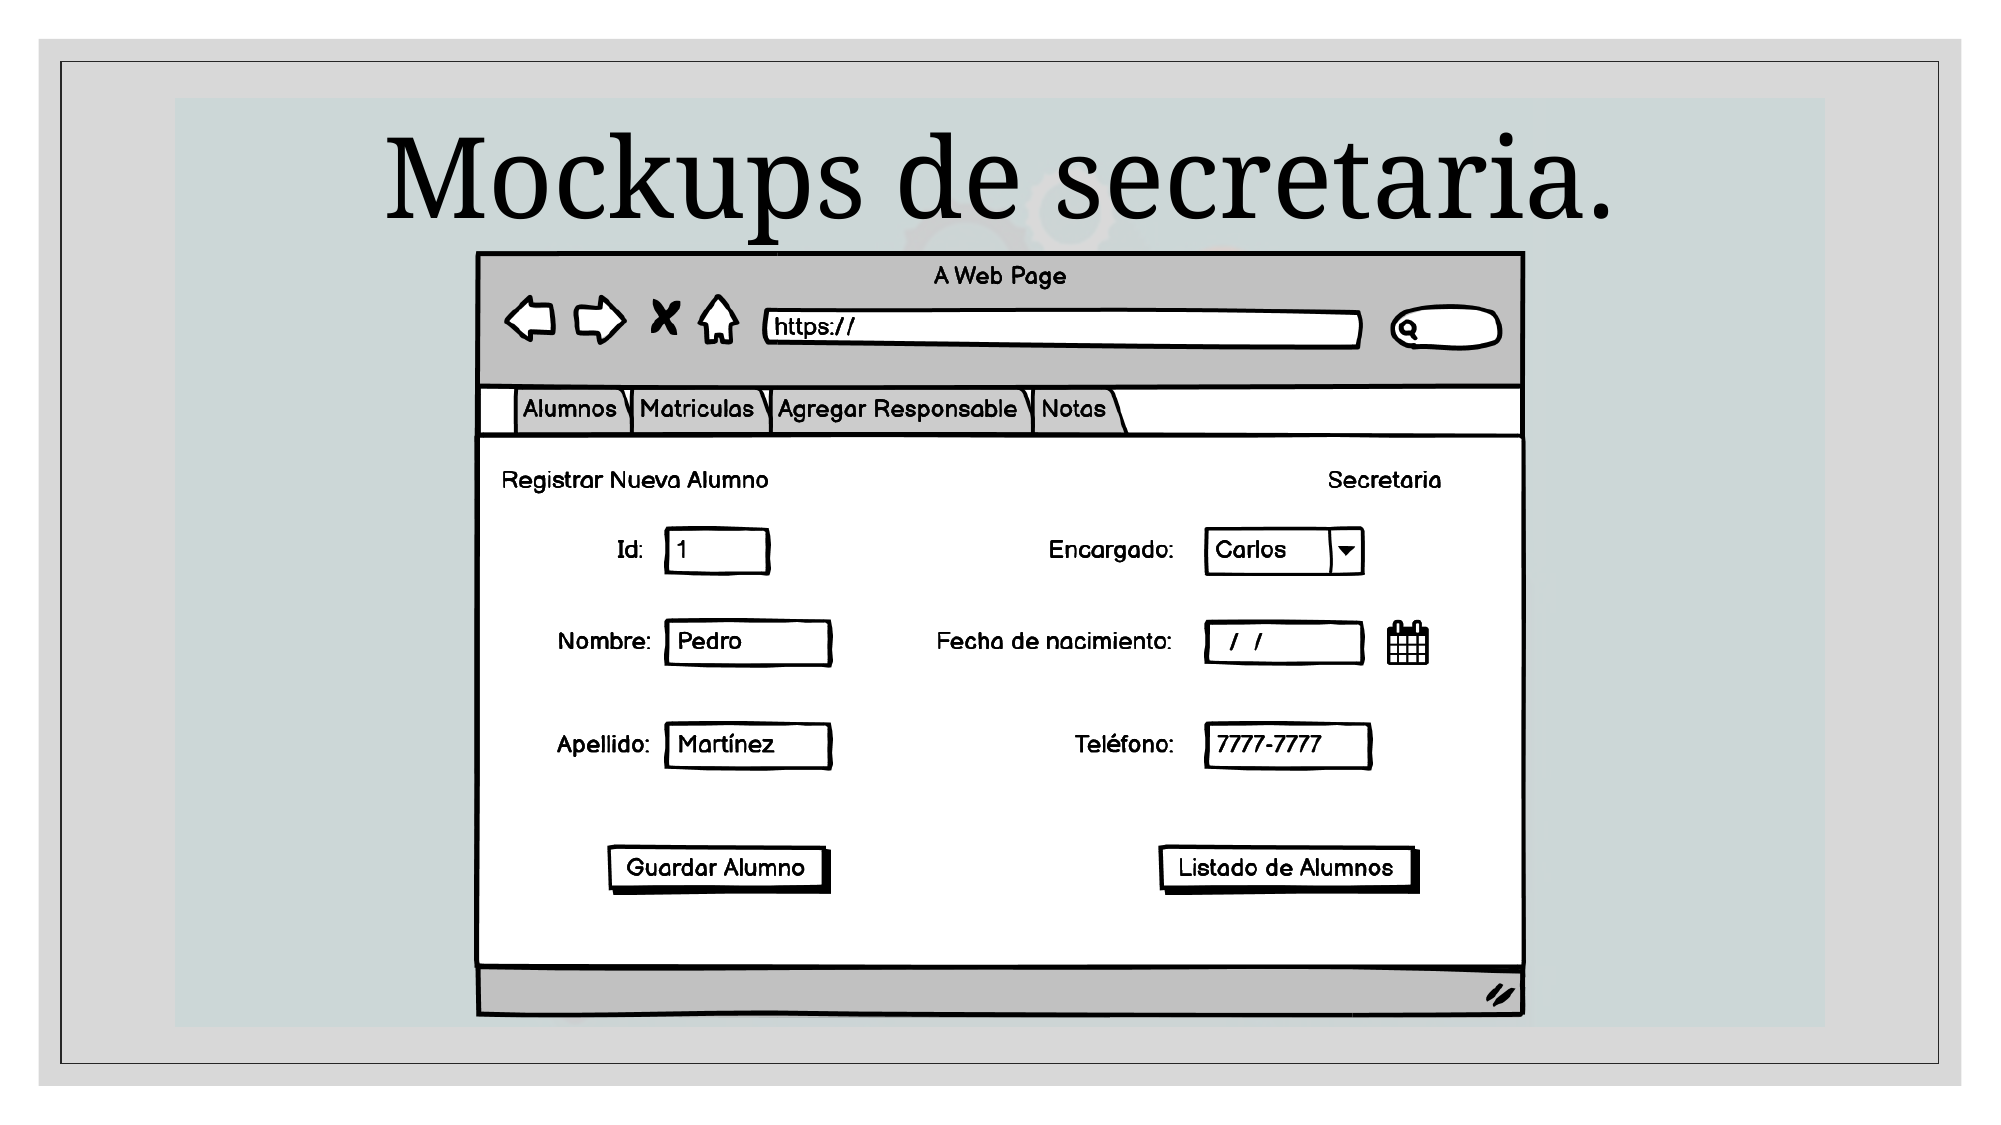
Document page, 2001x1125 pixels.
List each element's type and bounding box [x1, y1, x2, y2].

picture [474, 250, 1526, 1018]
list [175, 98, 1825, 1027]
